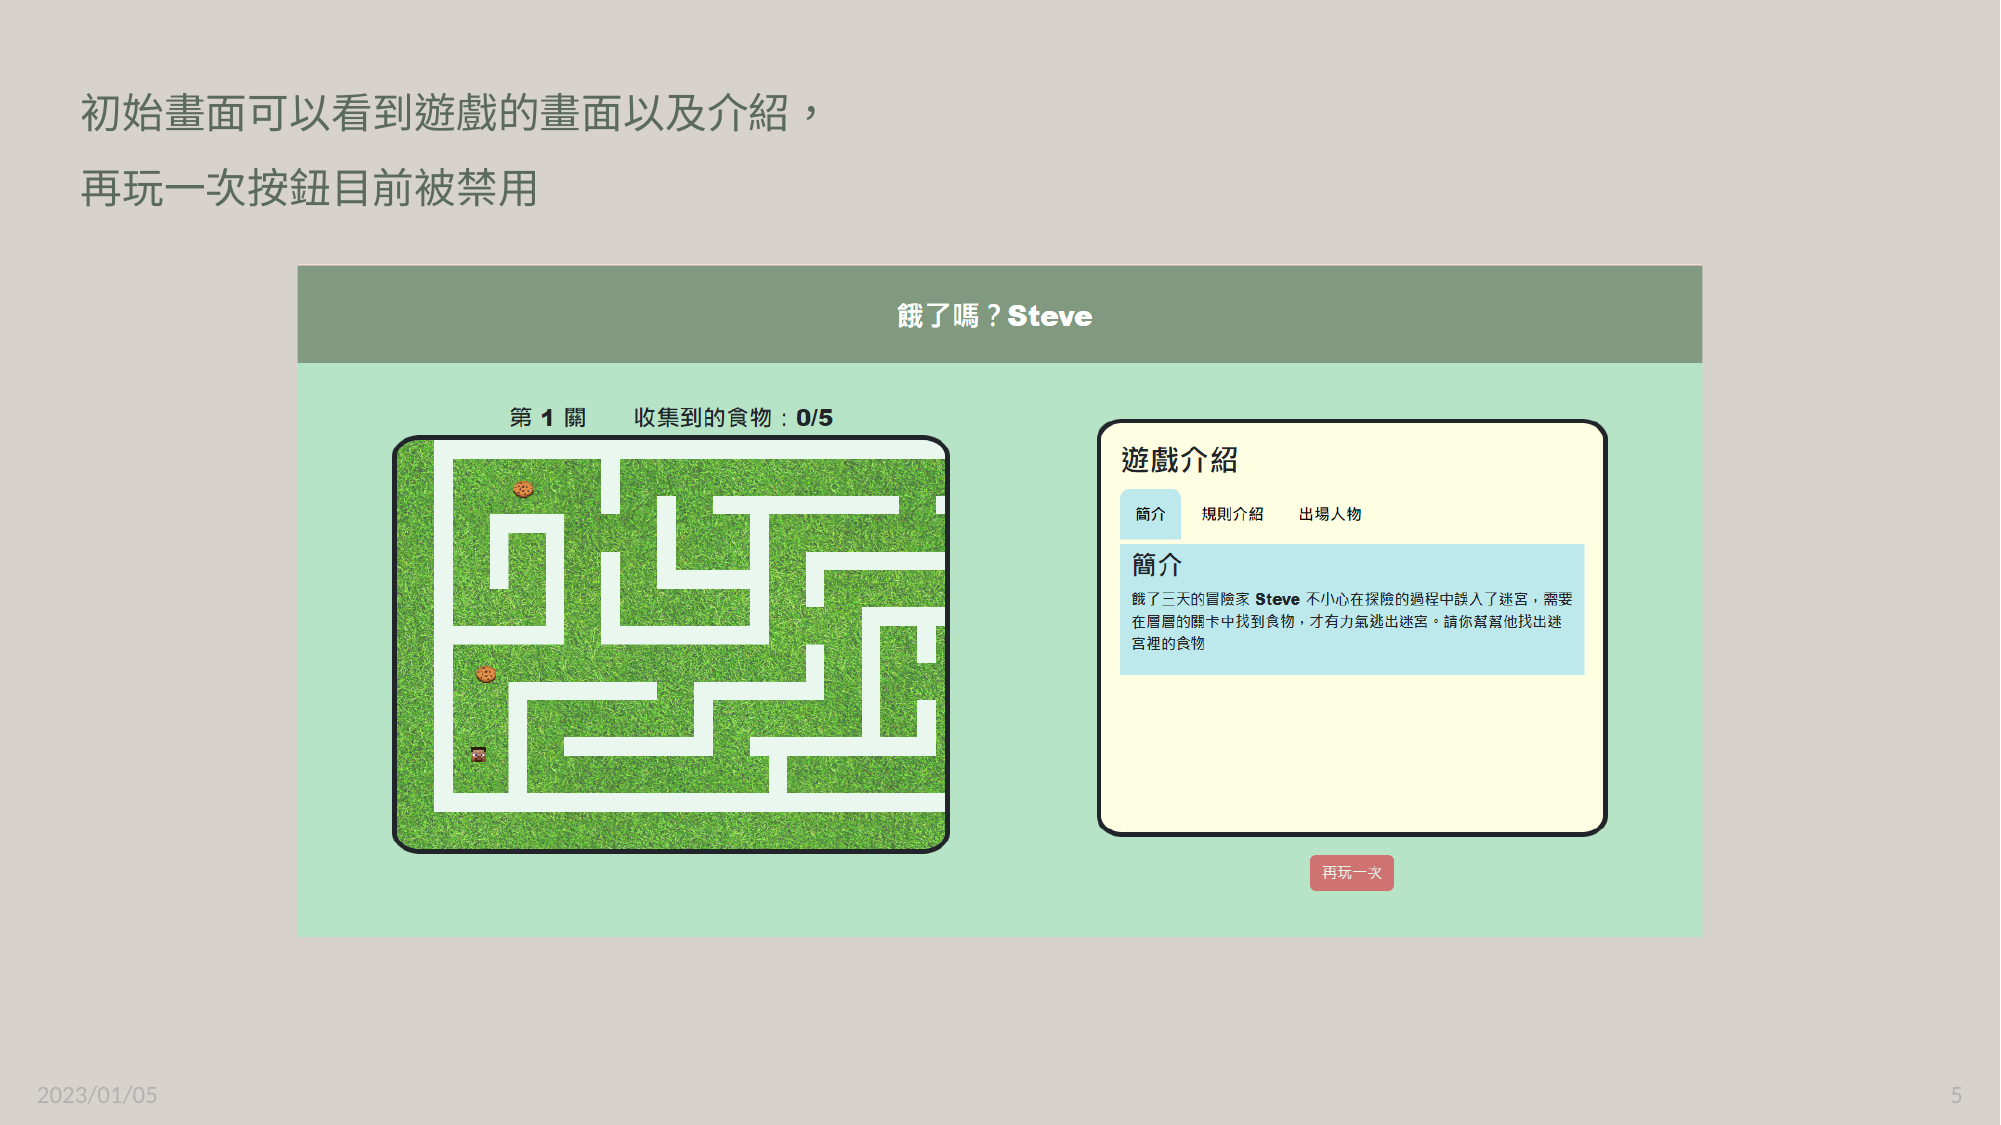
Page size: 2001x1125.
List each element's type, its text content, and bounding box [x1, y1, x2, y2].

list 初始畫面可以看到遊戲的畫面以及介紹，再玩一次按鈕目前被禁用 [65, 54, 879, 247]
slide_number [21, 1064, 472, 1124]
slide_number 5 [1897, 1064, 1979, 1124]
picture [297, 264, 1703, 937]
